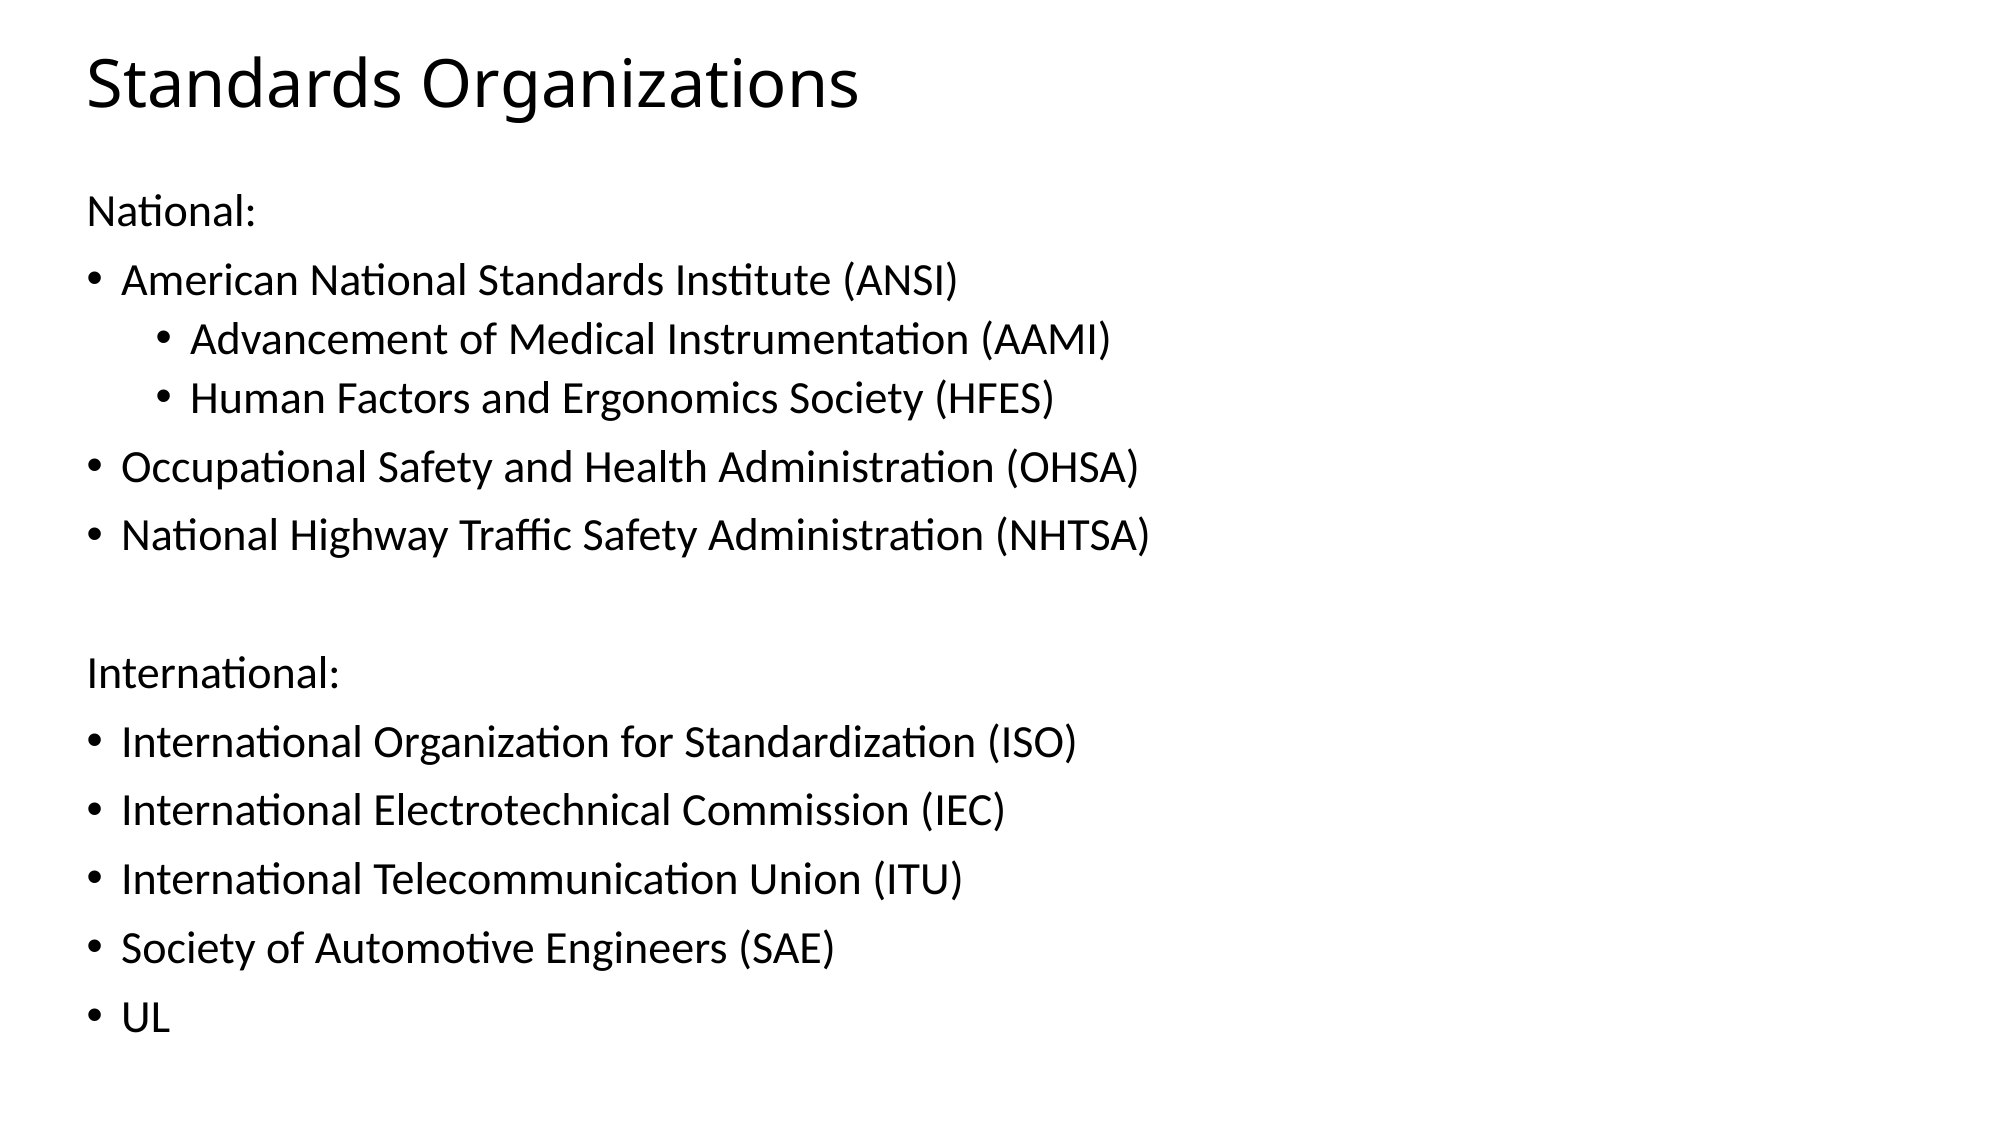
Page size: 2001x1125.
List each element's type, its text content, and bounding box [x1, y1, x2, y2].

list National: American National Standards Institute (ANSI) Advancement of Medical Instrumentation (AAMI) Human Factors and Ergonomics Society (HFES) Occupational Safety and Health Administration (OHSA) National Highway Traffic Safety Administration (NHTSA) International: International Organization for Standardization (ISO) International Electrotechnical Commission (IEC) International Telecommunication Union (ITU) Society of Automotive Engineers (SAE) UL [71, 179, 1878, 1053]
title Standards Organizations [71, 42, 1725, 179]
